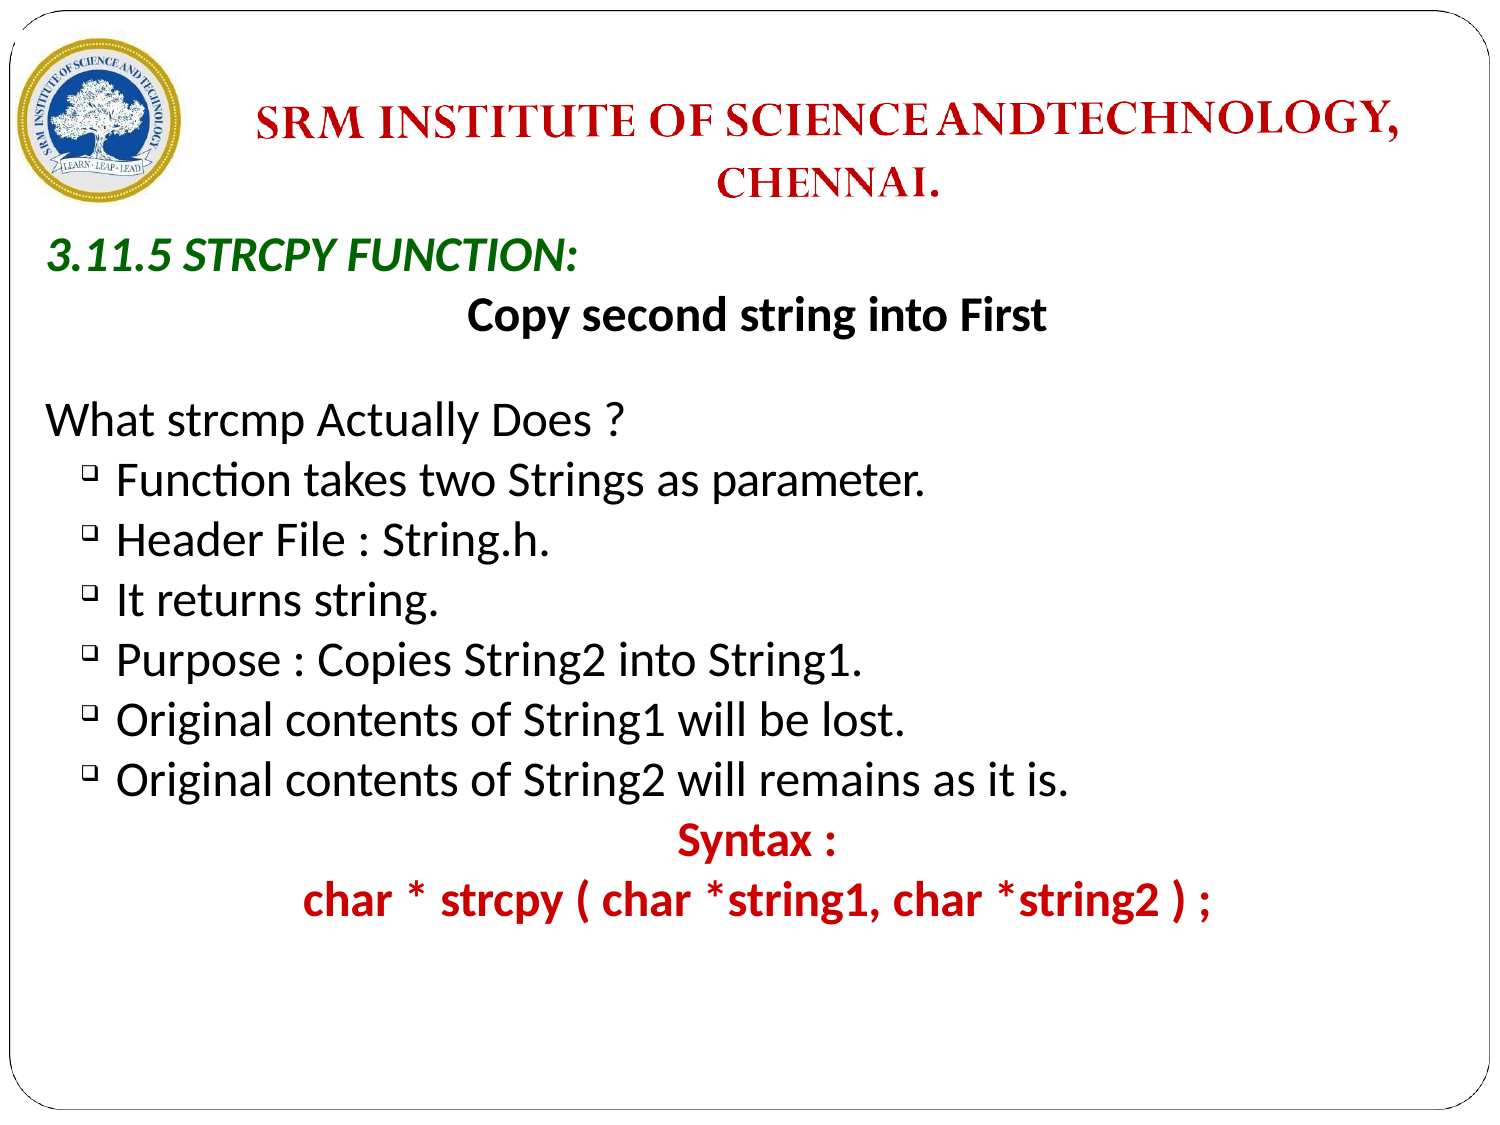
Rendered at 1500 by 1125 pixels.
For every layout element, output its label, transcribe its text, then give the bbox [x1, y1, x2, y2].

picture [9, 10, 1490, 1110]
text_box 3.11.5 STRCPY FUNCTION: Copy second string into First What strcmp Actually Does ? Function takes two Strings as parameter. Header File : String.h. It returns string. Purpose : Copies String2 into String1. Original contents of String1 will be lost. Original contents of String2 will remains as it is. Syntax : char * strcpy ( char *string1, char *string2 ) ; [42, 219, 1217, 926]
